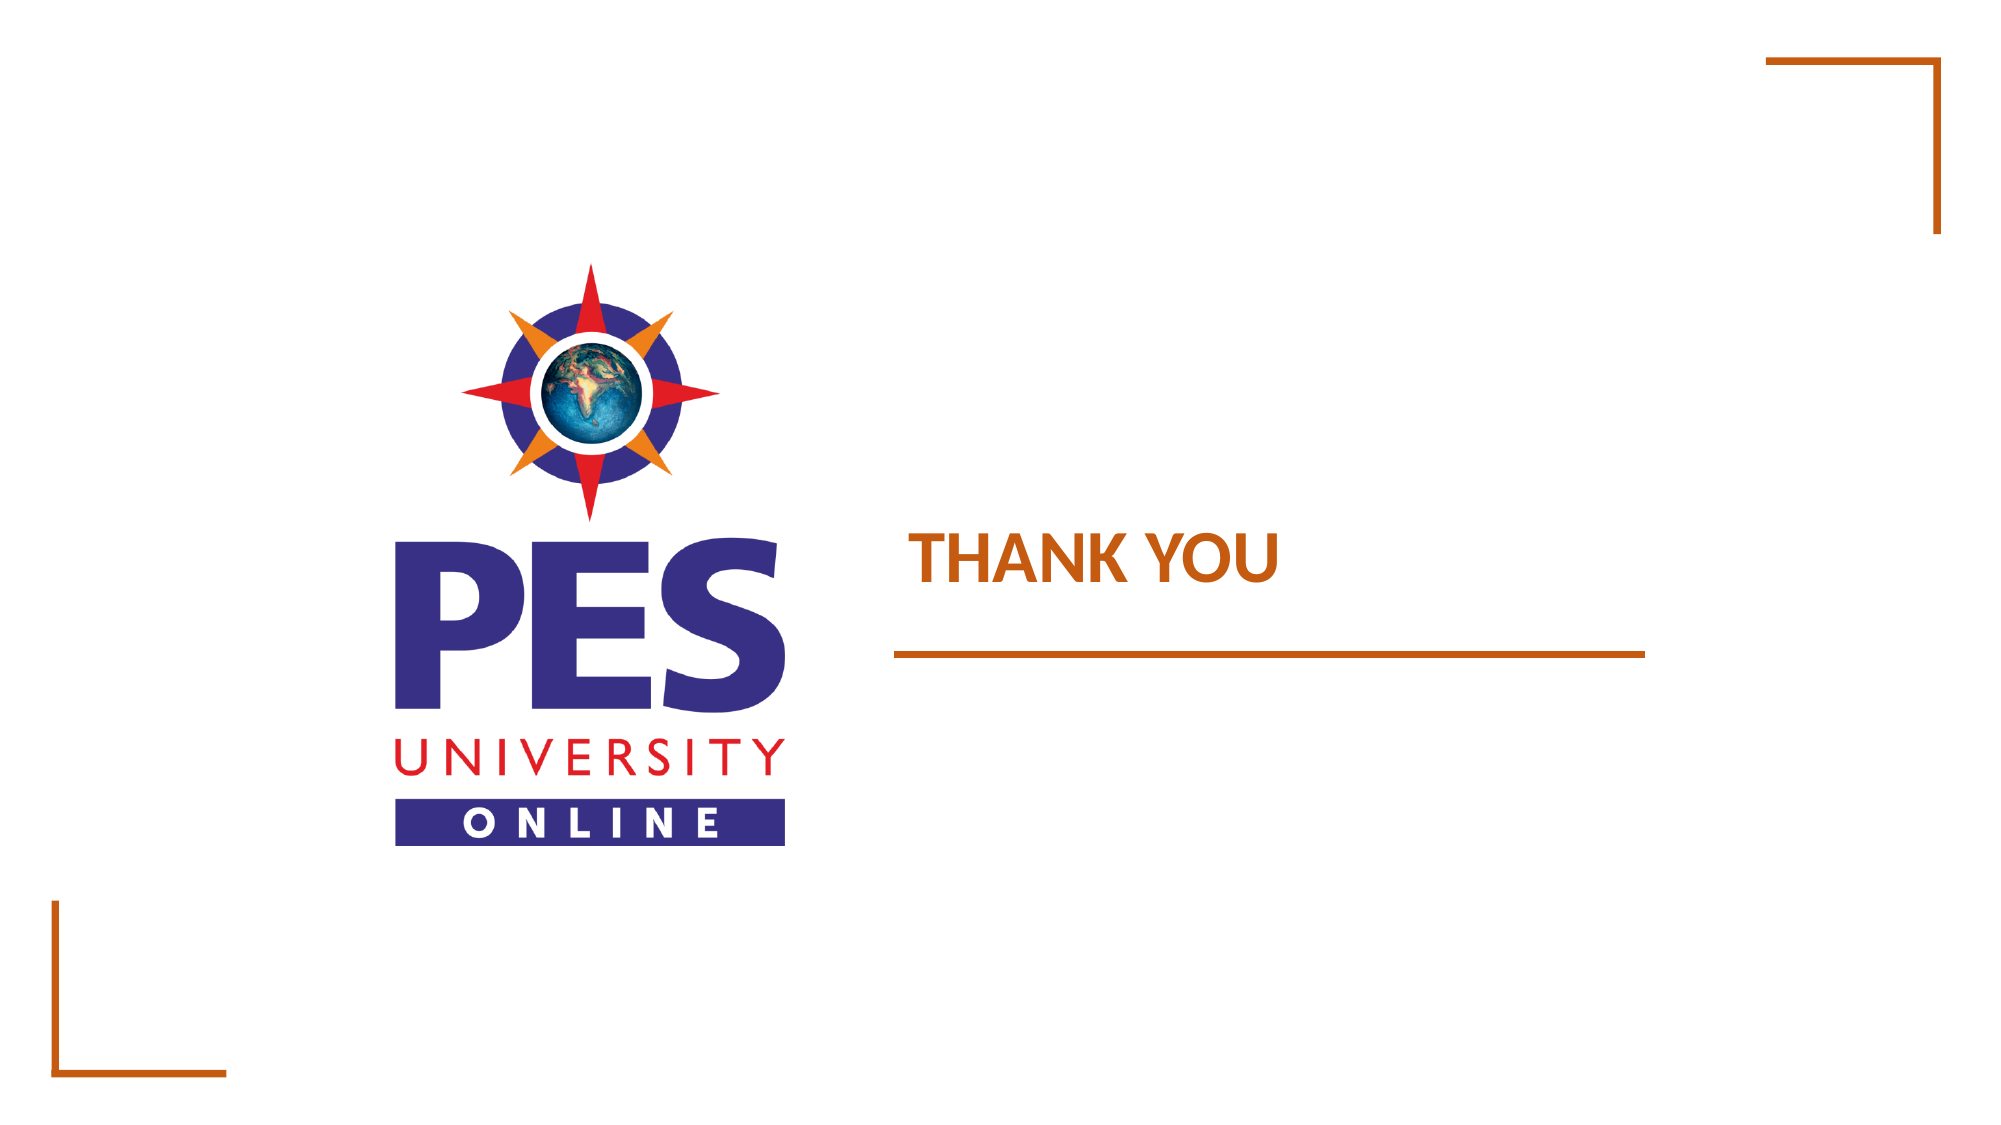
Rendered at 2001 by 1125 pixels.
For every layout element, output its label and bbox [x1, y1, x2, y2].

picture [395, 263, 785, 846]
text_box [51, 57, 1941, 1078]
